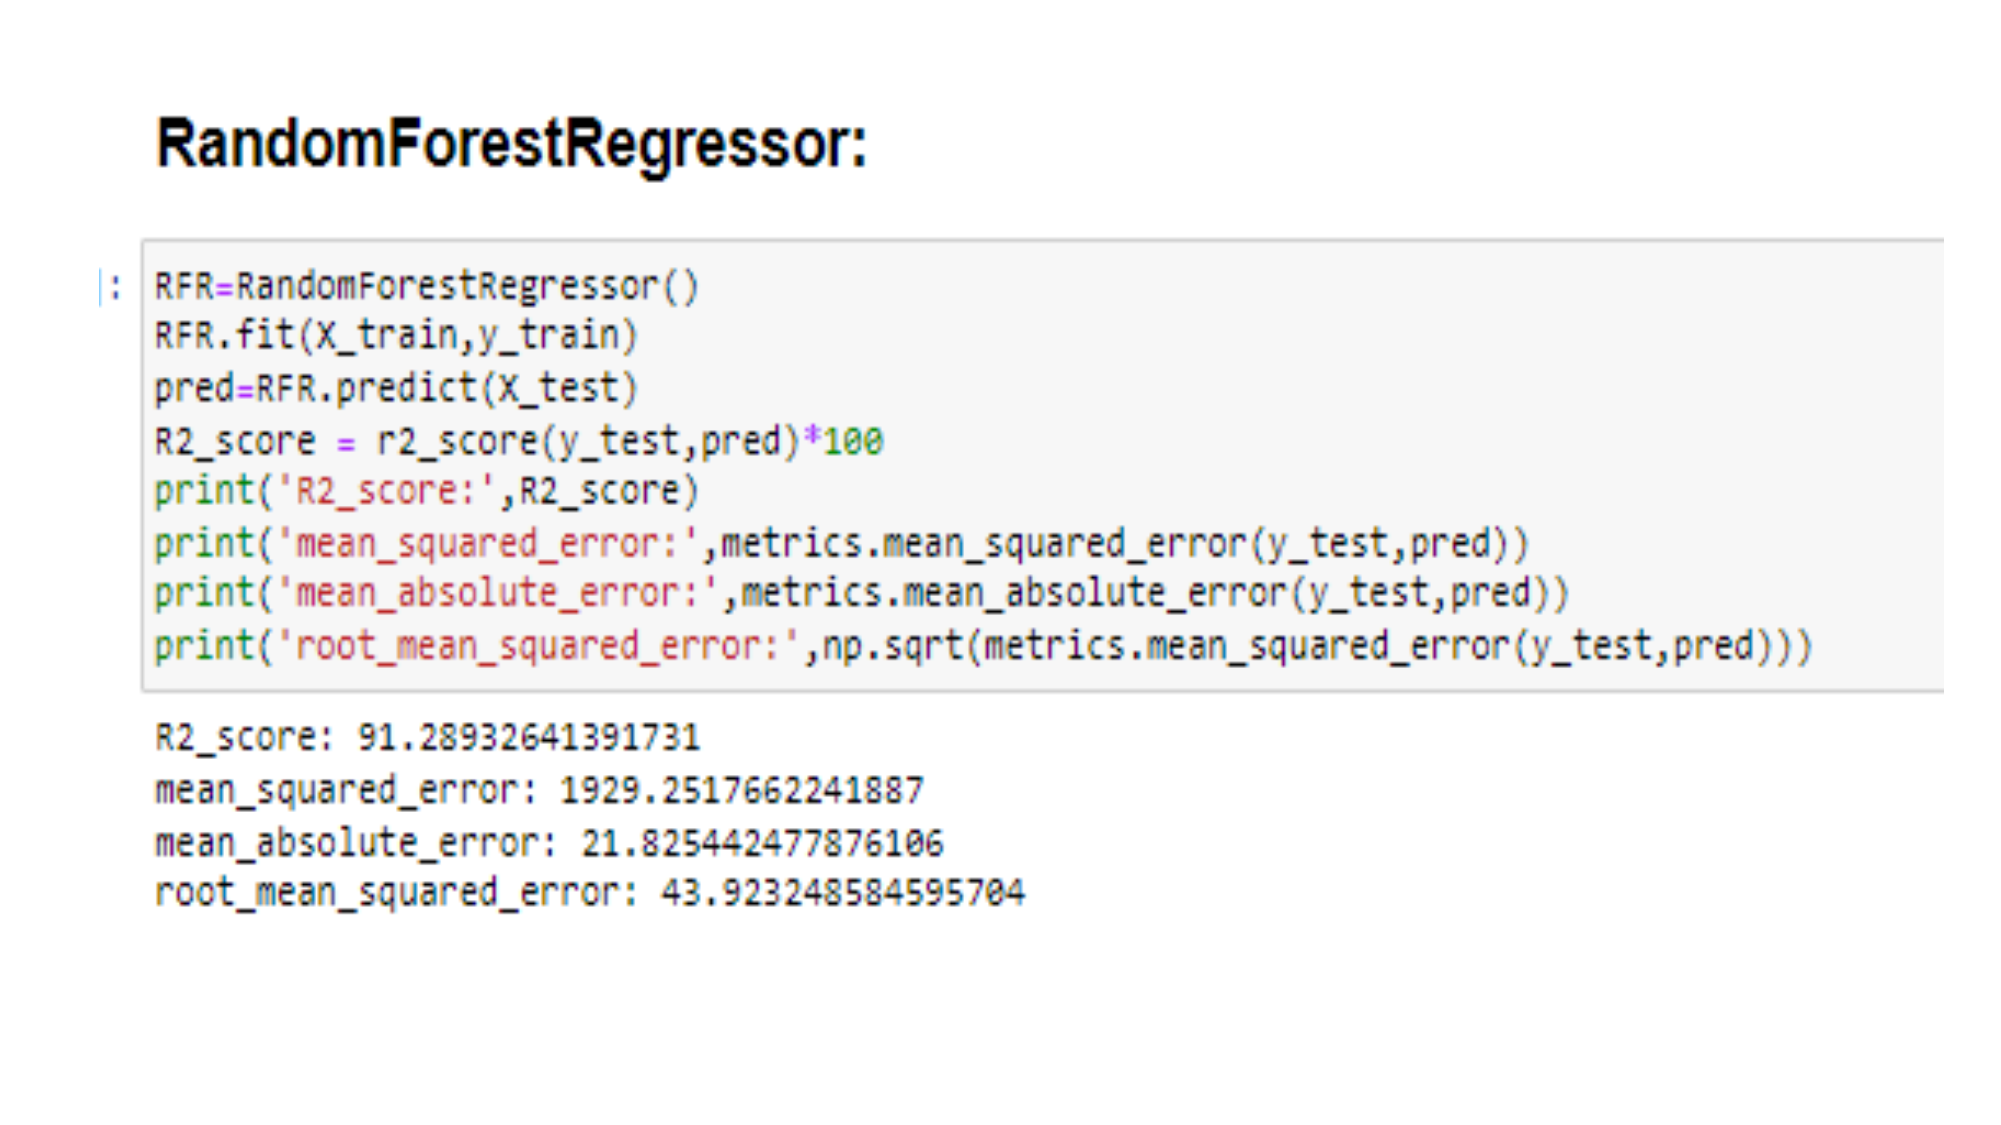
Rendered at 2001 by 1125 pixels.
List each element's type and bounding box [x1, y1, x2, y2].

list [99, 107, 1944, 1047]
